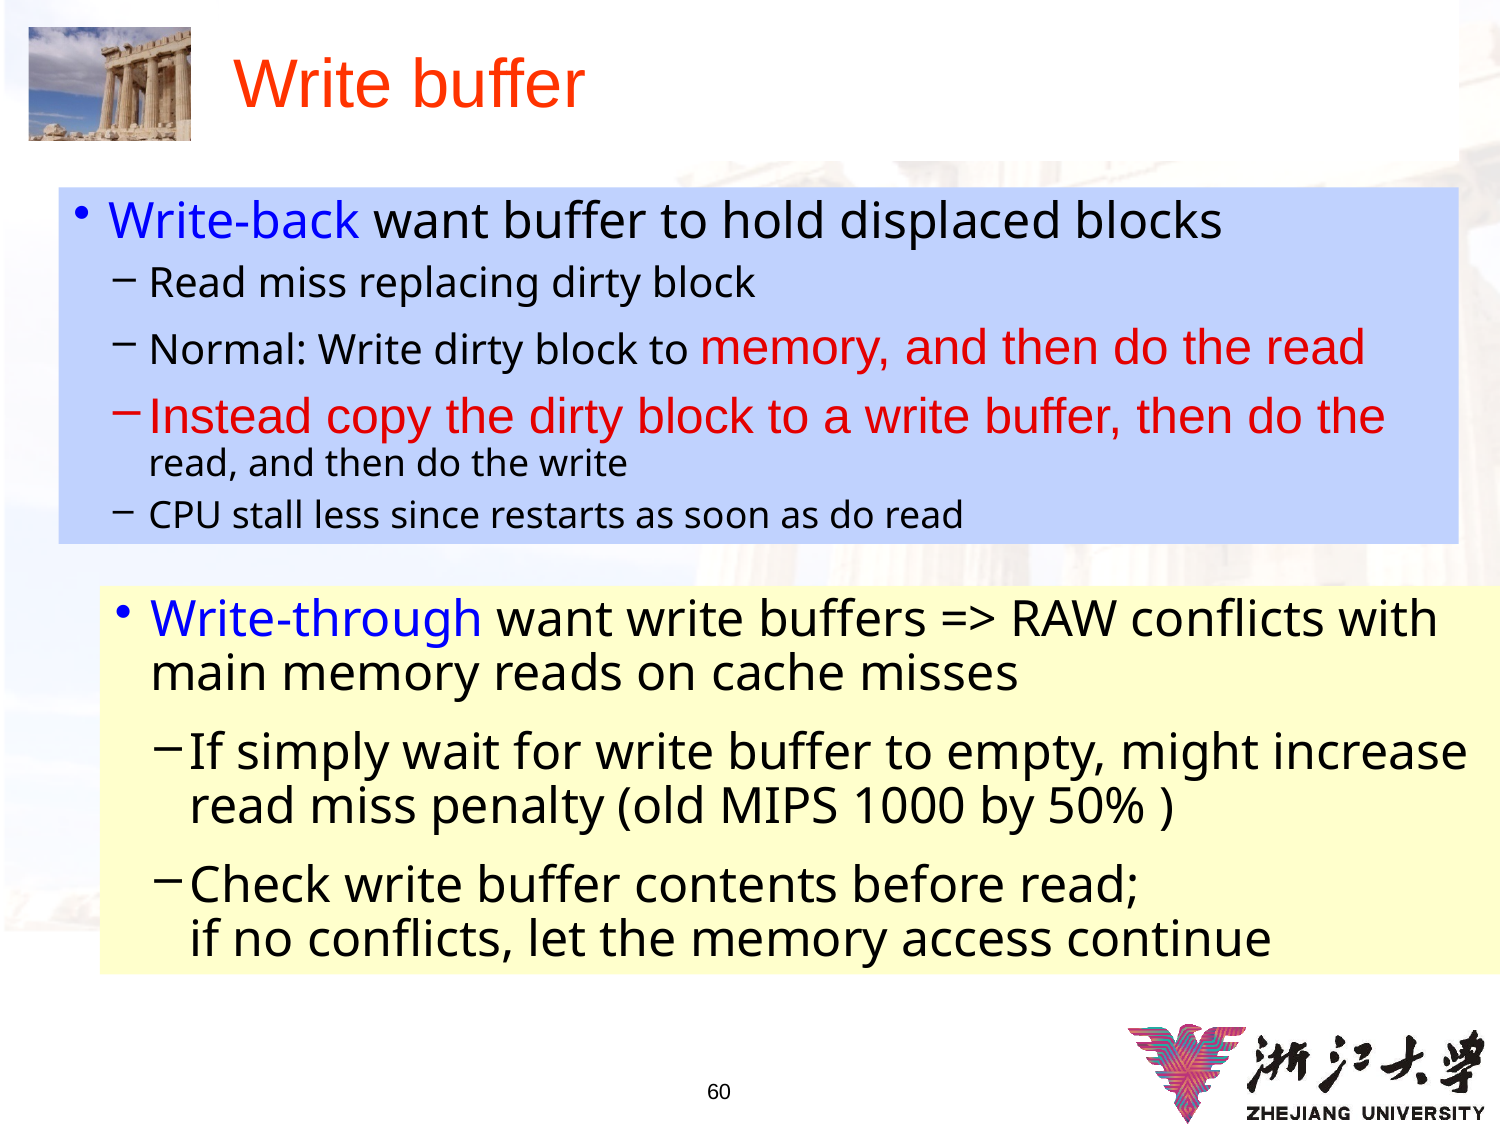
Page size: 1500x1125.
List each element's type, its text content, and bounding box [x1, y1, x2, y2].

title Write buffer [218, 0, 1459, 161]
text_box Write-back want buffer to hold displaced blocks Read miss replacing dirty block Normal: Write dirty block to memory, and then do the read Instead copy the dirty block to a write buffer, then do the read, and then do the write CPU stall less since restarts as soon as do read [58, 187, 1459, 544]
text_box Write-through want write buffers => RAW conflicts with main memory reads on cache misses If simply wait for write buffer to empty, might increase read miss penalty (old MIPS 1000 by 50% ) Check write buffer contents before read; if no conflicts, let the memory access continue [99, 585, 1500, 975]
picture [0, 0, 1500, 1125]
